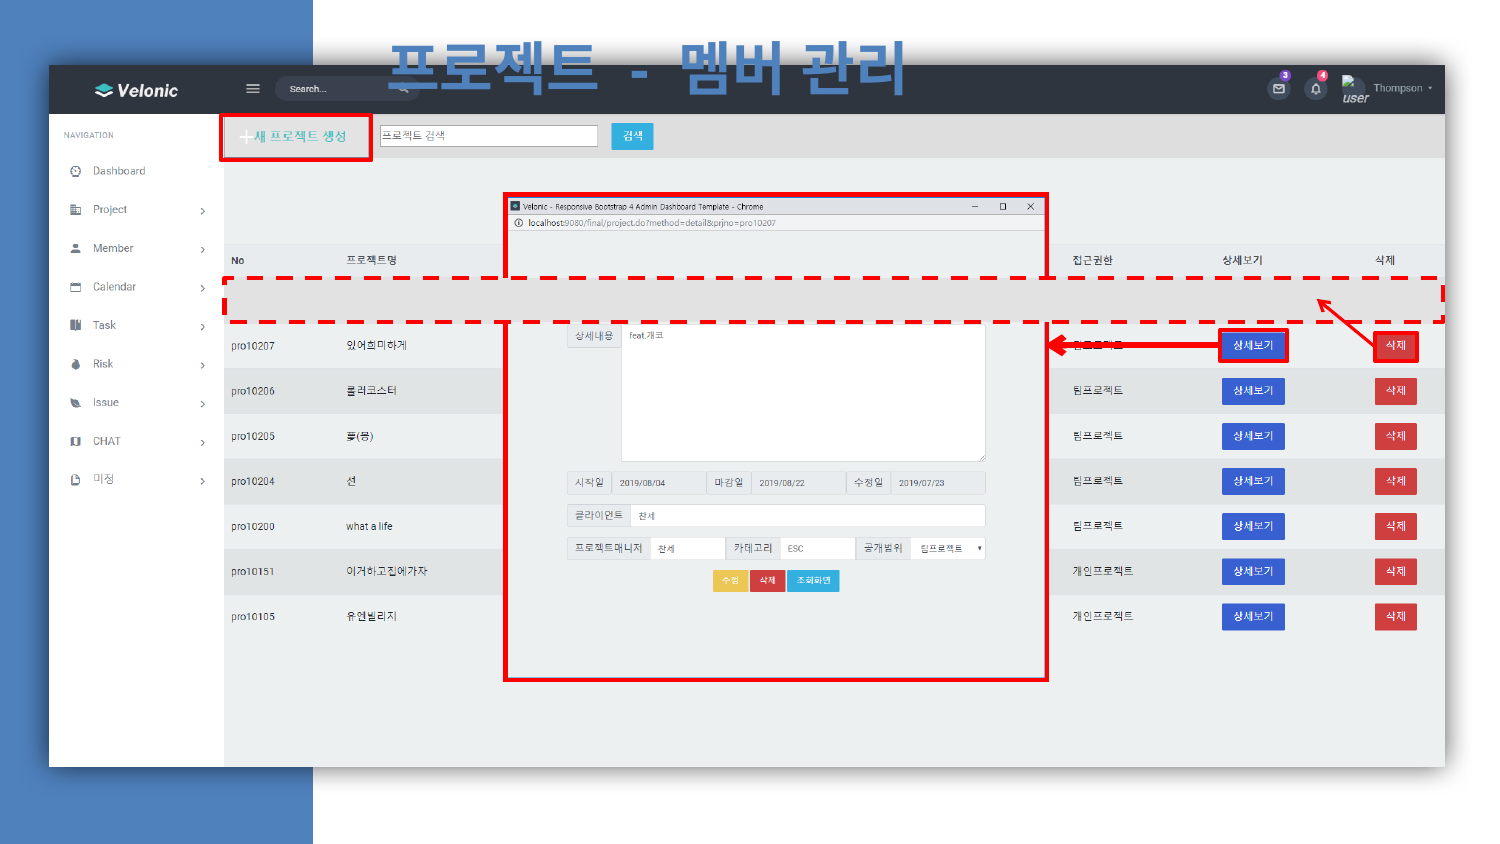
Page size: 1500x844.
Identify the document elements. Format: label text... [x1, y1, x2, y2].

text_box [507, 196, 1288, 276]
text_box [224, 277, 1444, 362]
list 프로젝트 - 멤버 관리 [371, 20, 1500, 115]
picture [49, 65, 1446, 767]
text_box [507, 369, 1288, 678]
